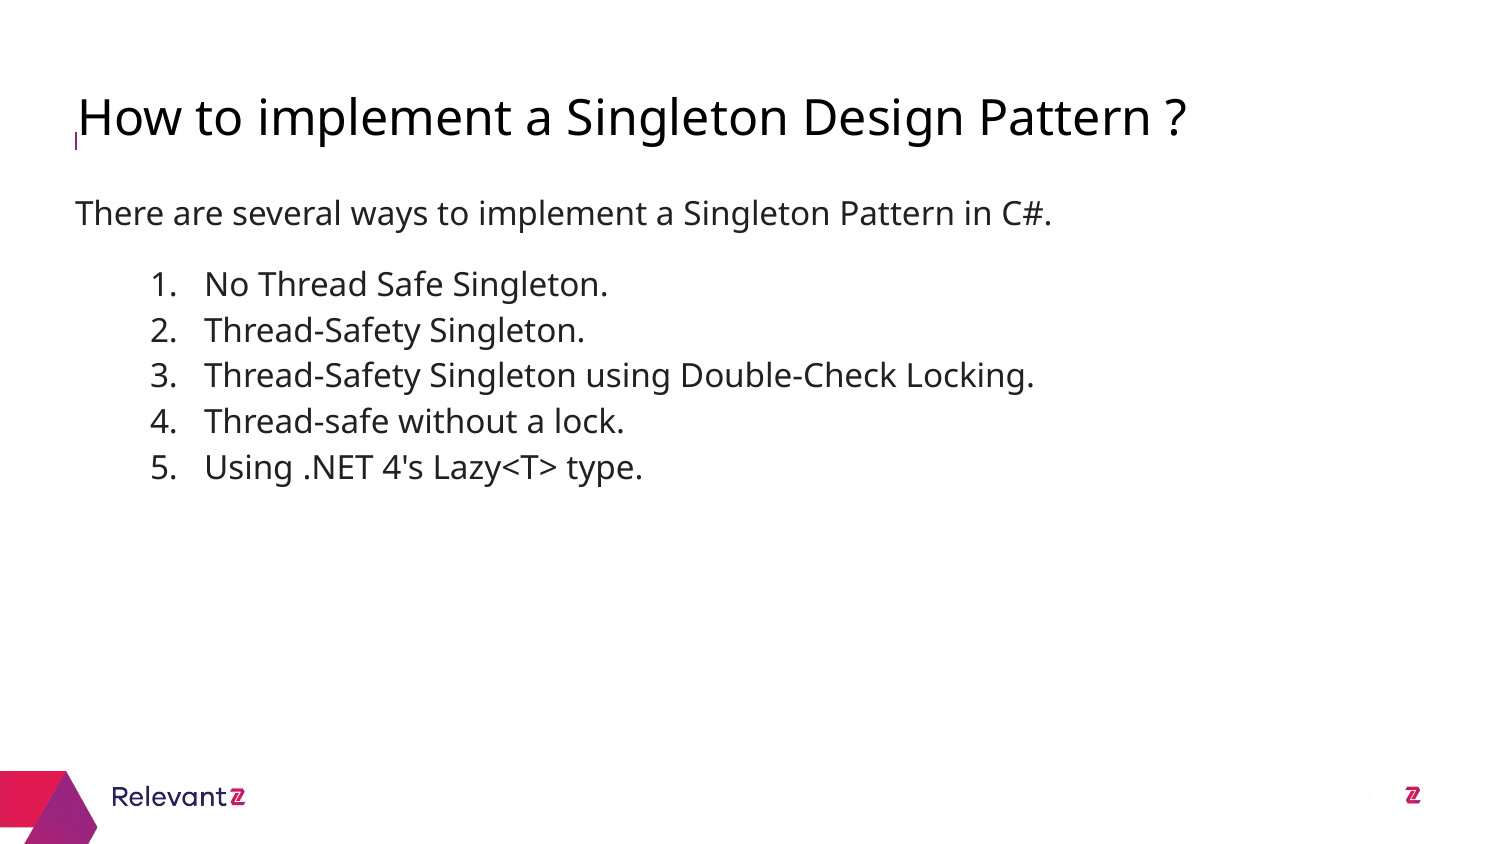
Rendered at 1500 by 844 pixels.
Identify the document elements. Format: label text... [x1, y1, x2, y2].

title There are several ways to implement a Singleton Pattern in C#. No Thread Safe Singleton. Thread-Safety Singleton. Thread-Safety Singleton using Double-Check Locking. Thread-safe without a lock. Using .NET 4's Lazy<T> type. [75, 172, 1366, 587]
picture [0, 769, 101, 844]
text_box How to implement a Singleton Design Pattern ? [62, 52, 1211, 161]
picture [1284, 782, 1425, 810]
picture [109, 782, 250, 810]
